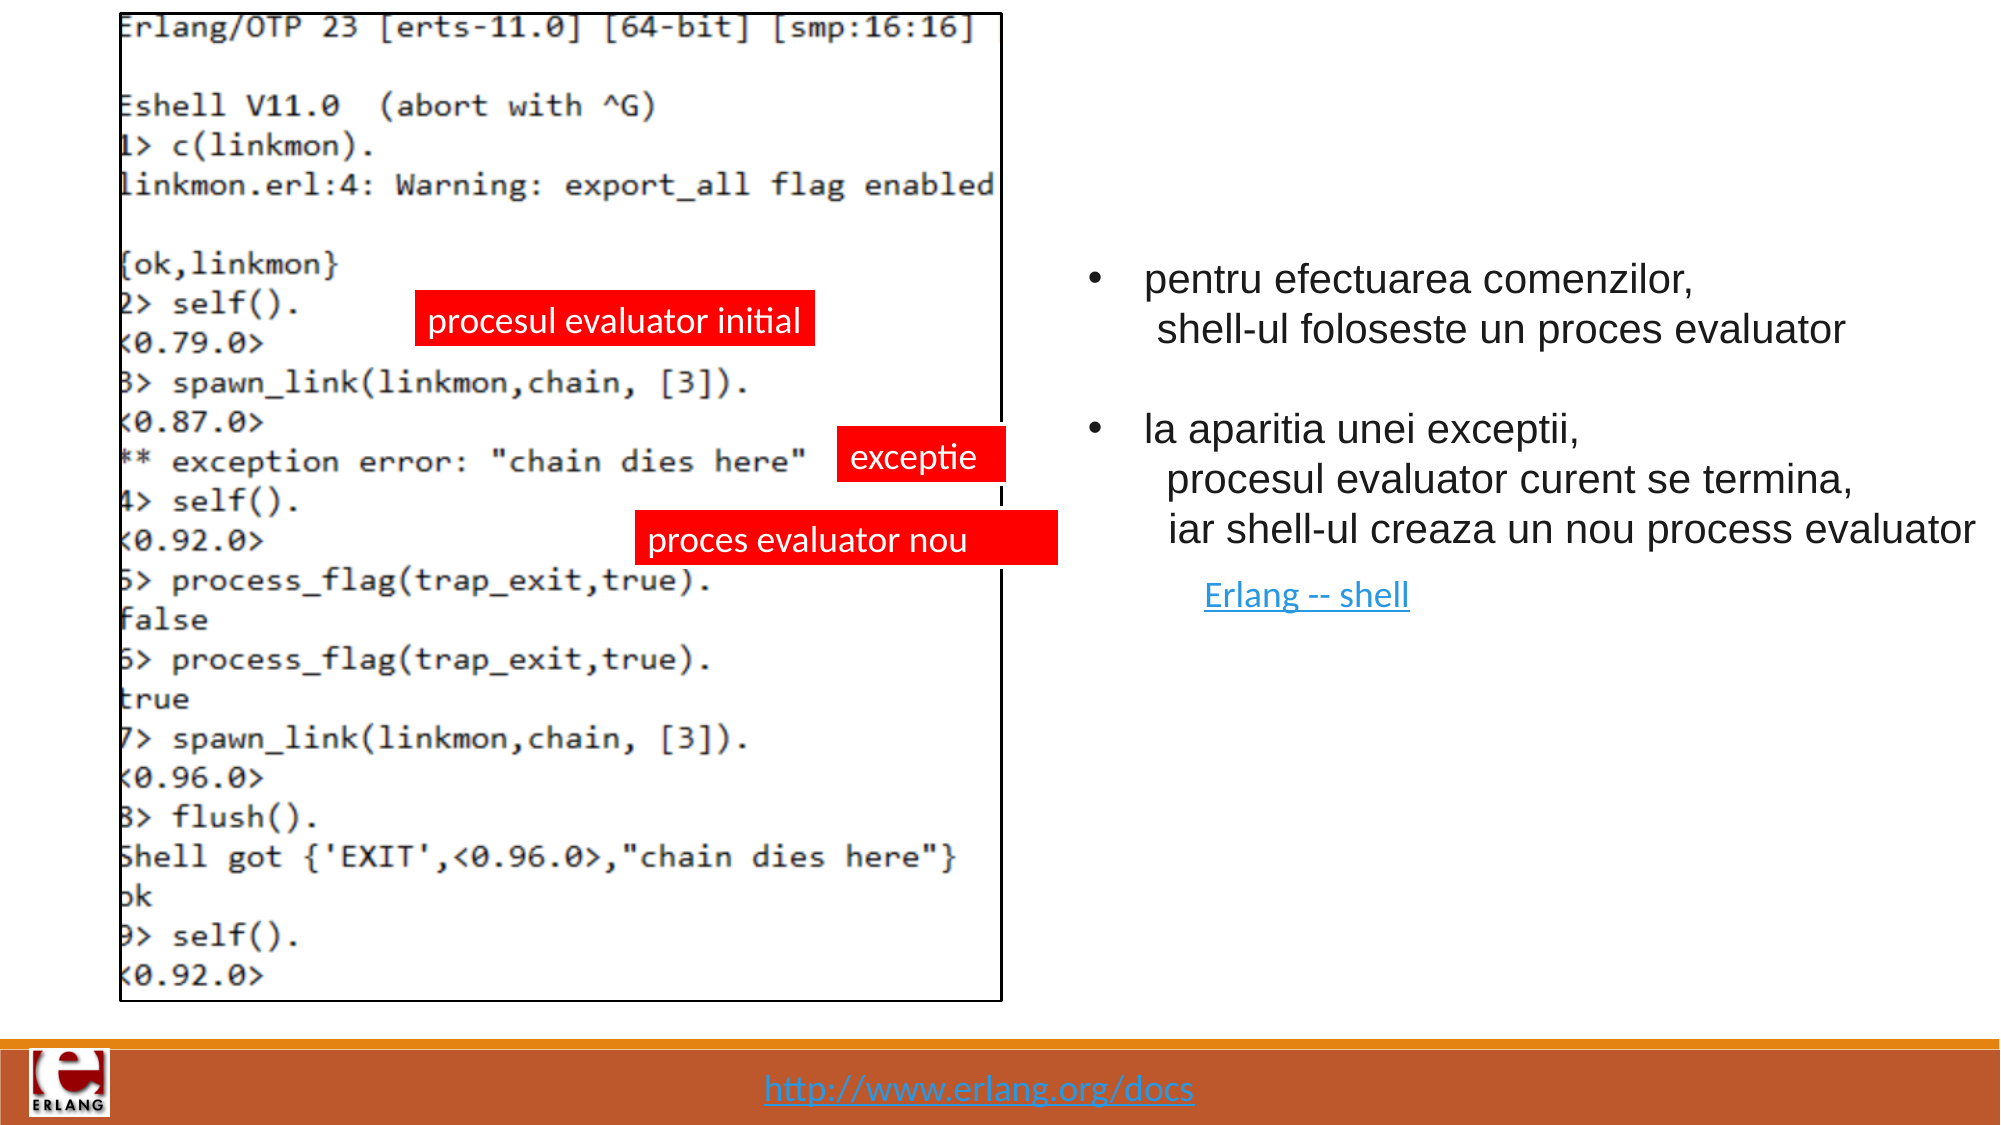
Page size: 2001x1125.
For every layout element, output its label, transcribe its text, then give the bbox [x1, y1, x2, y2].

text_box proces evaluator nou [1010, 506, 1062, 569]
picture [29, 1048, 110, 1117]
text_box pentru efectuarea comenzilor, shell-ul foloseste un proces evaluator la aparitia unei exceptii, procesul evaluator curent se termina, iar shell-ul creaza un nou process evaluator [1073, 244, 2000, 560]
text_box Erlang -- shell [1189, 562, 1425, 623]
picture [121, 14, 1001, 1001]
